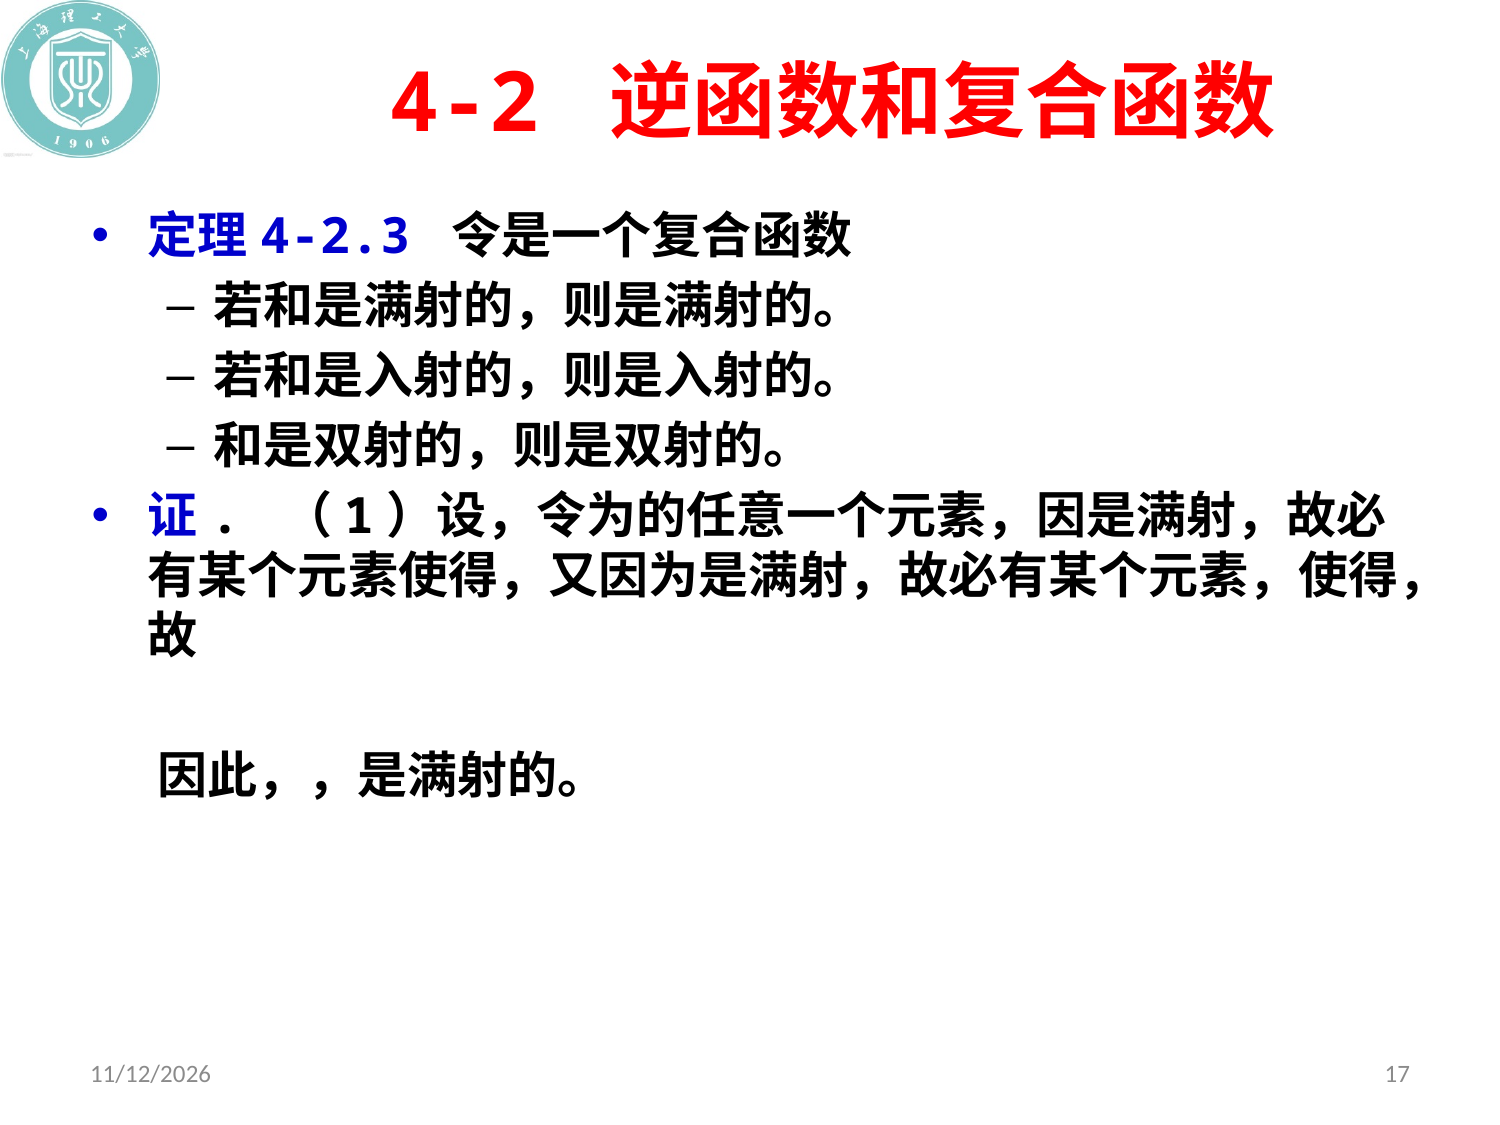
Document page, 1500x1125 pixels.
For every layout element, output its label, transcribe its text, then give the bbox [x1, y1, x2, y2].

picture [1, 0, 160, 158]
slide_number 17 [1074, 1042, 1425, 1103]
title 4-2 逆函数和复合函数 [195, 11, 1471, 185]
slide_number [75, 1042, 425, 1103]
